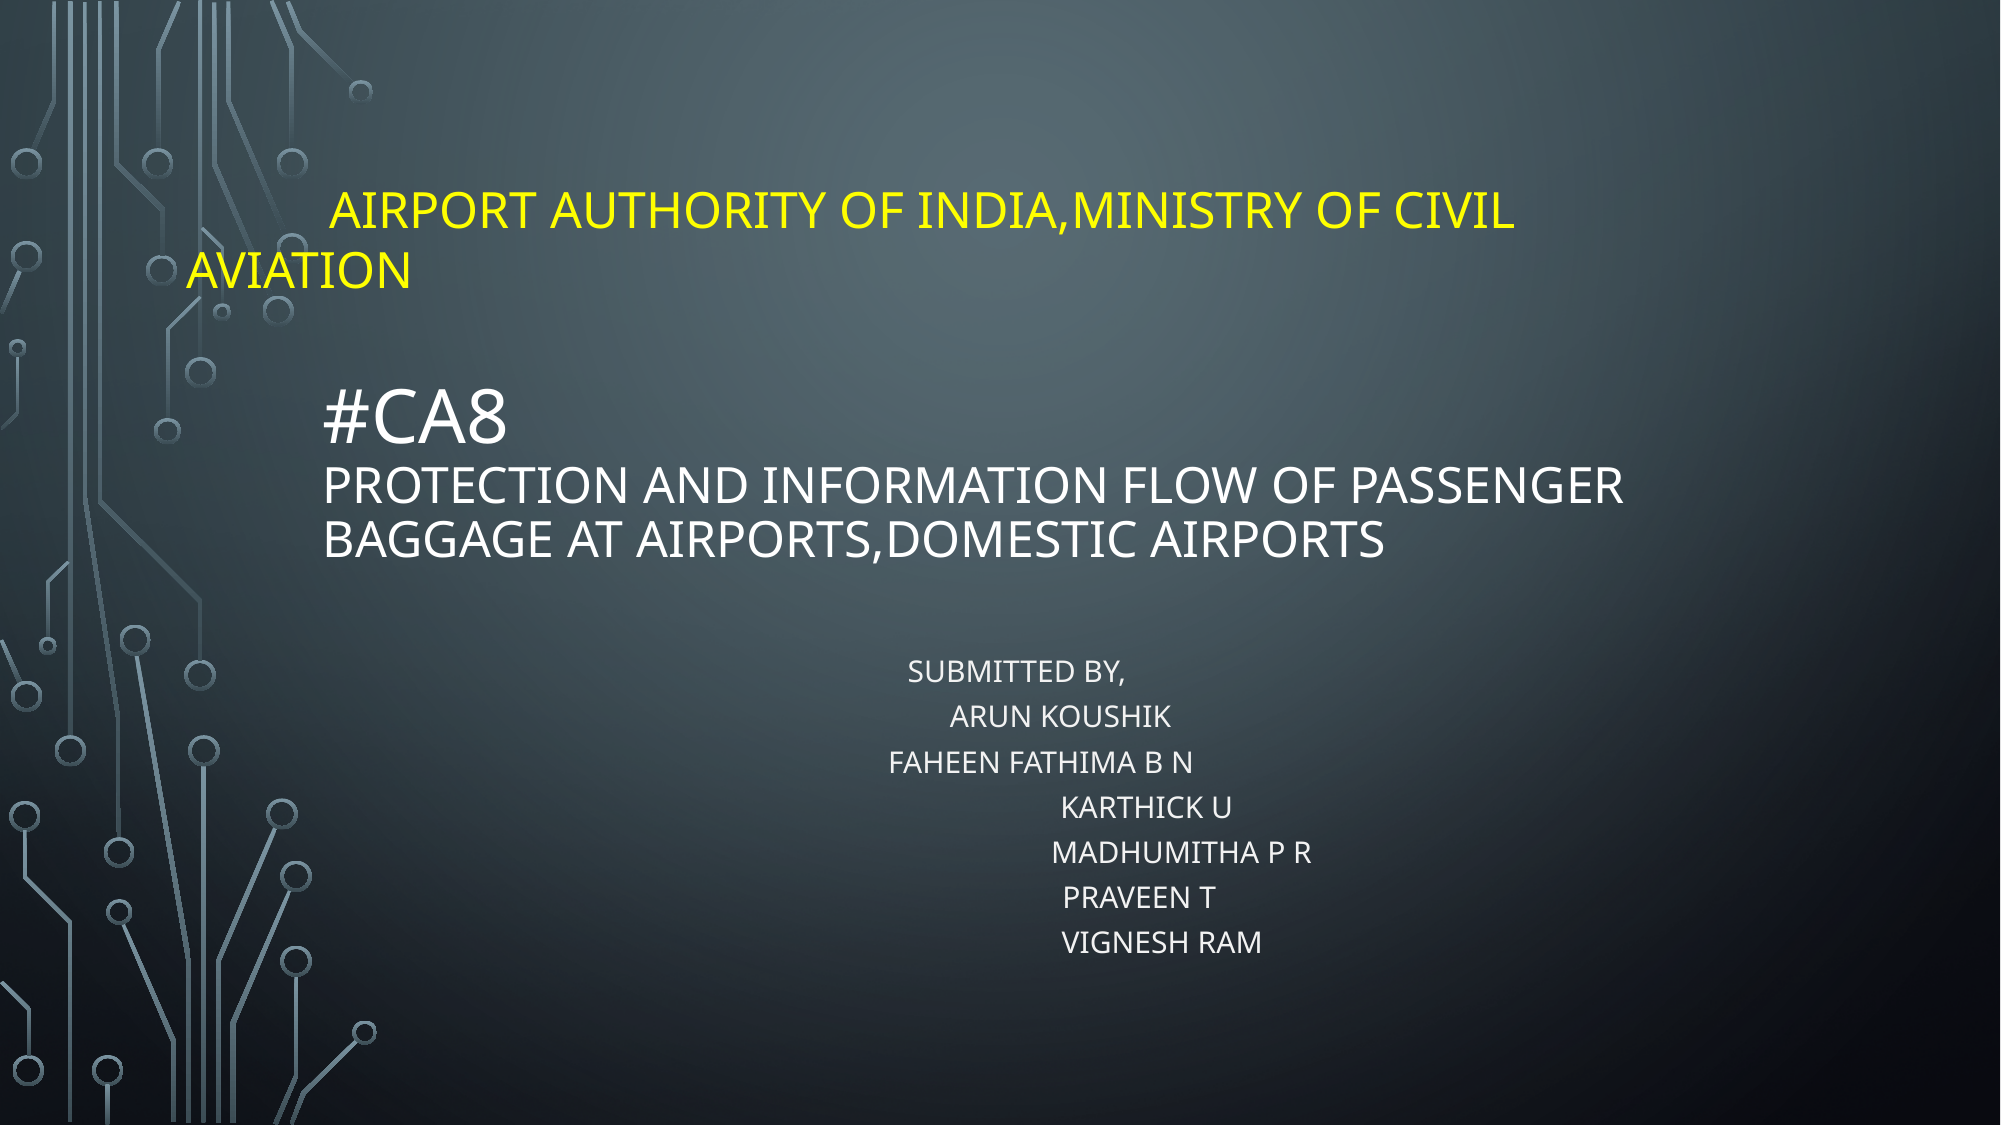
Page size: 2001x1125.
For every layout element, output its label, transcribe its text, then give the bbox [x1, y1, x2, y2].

text_box AIRPORT AUTHORITY OF INDIA,MINISTRY OF CIVIL AVIATION [171, 171, 1589, 307]
subtitle SUBMITTED BY, ARUN KOUSHIK FAHEEN FATHIMA B N KARTHICK U MADHUMITHA P R PRAVEEN T VIGNESH RAM [89, 637, 1532, 993]
title #CA8 PROTECTION AND INFORMATION FLOW OF PASSENGER BAGGAGE AT AIRPORTS,DOMESTIC AIRPORTS [307, 184, 1750, 576]
